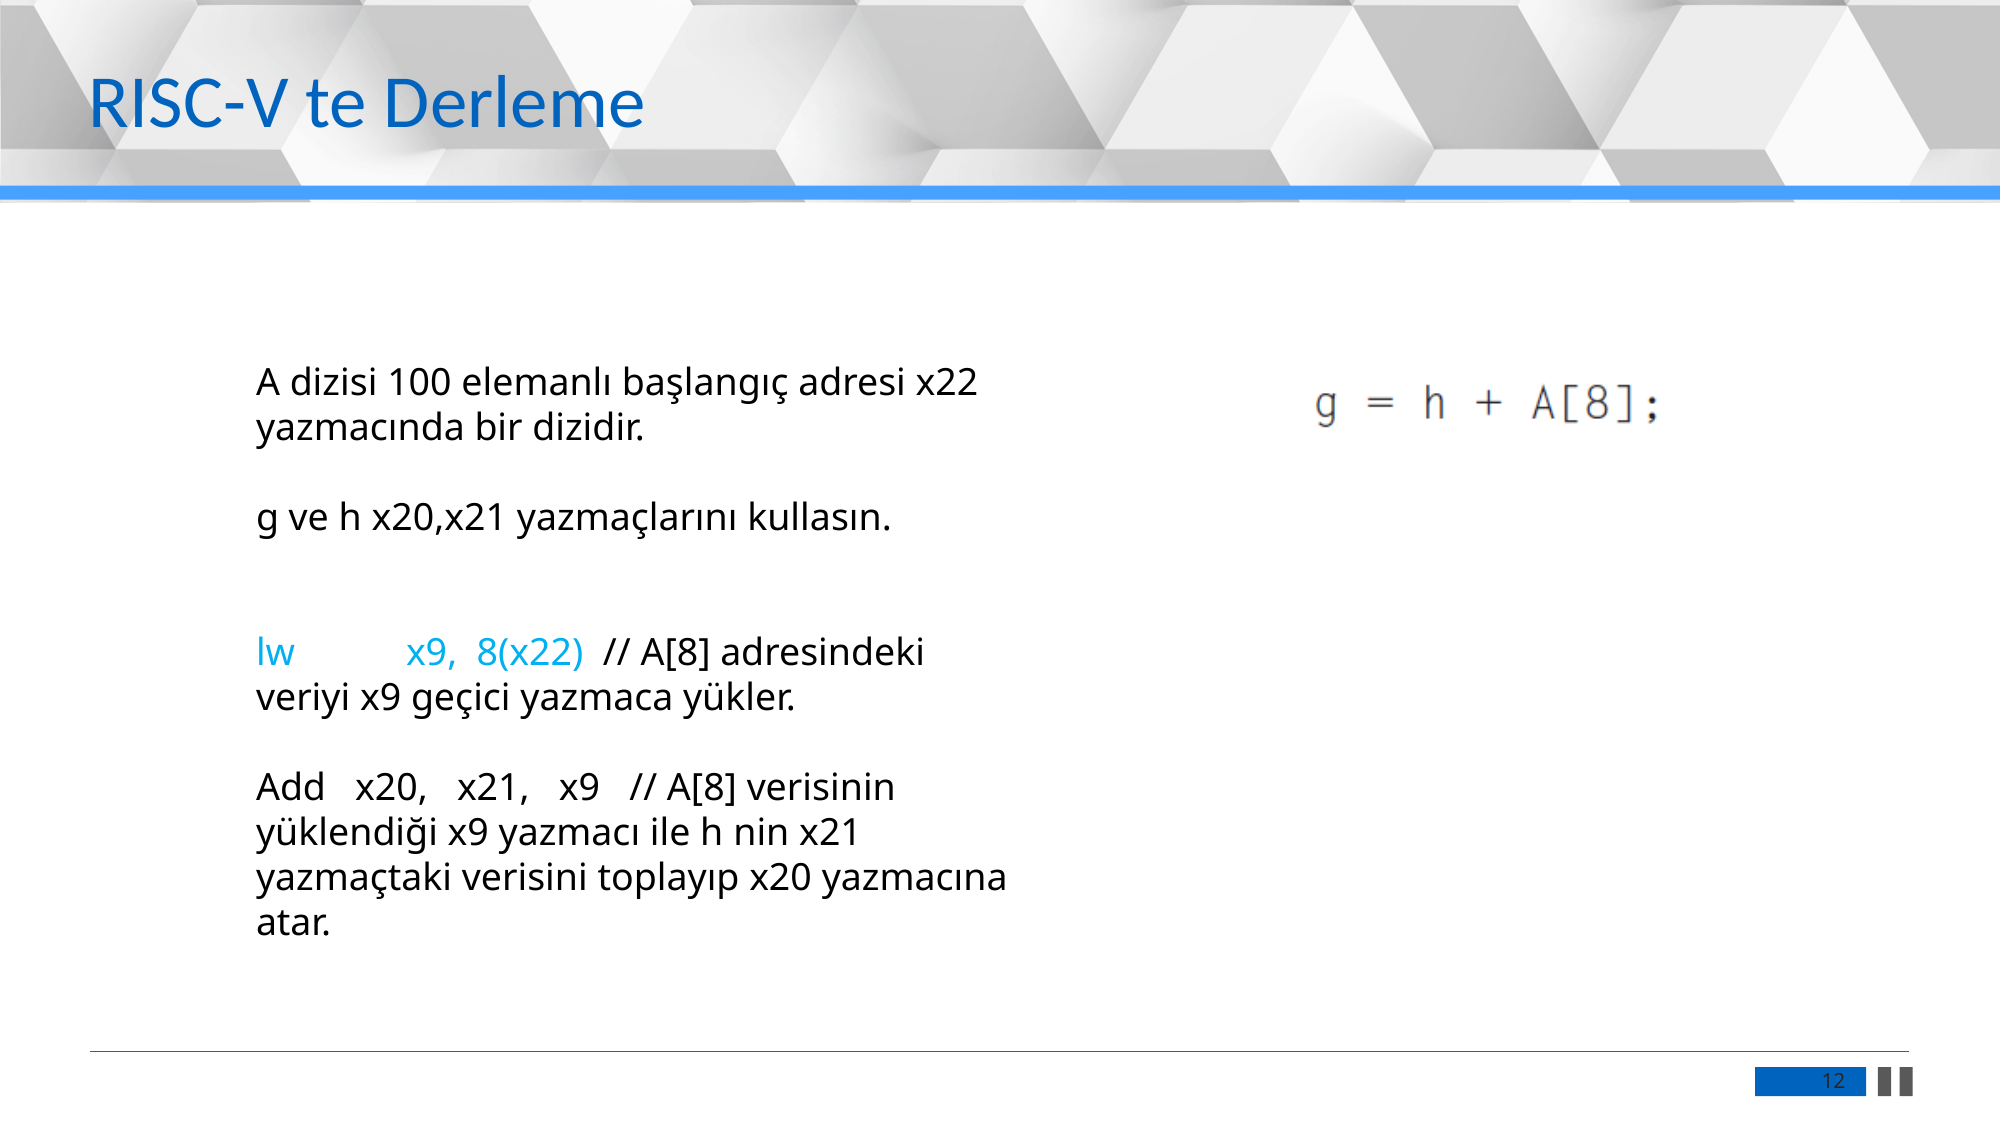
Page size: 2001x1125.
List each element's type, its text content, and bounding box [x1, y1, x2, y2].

picture [1270, 350, 1739, 470]
list RISC-V te Derleme [73, 55, 1901, 153]
slide_number 12 [1761, 1069, 1861, 1094]
picture [0, 0, 2000, 185]
text_box A dizisi 100 elemanlı başlangıç adresi x22 yazmacında bir dizidir. g ve h x20,x21 yazmaçlarını kullasın. lw x9, 8(x22) // A[8] adresindeki veriyi x9 geçici yazmaca yükler. Add x20, x21, x9 // A[8] verisinin yüklendiği x9 yazmacı ile h nin x21 yazmaçtaki verisini toplayıp x20 yazmacına atar. [241, 350, 1030, 1041]
